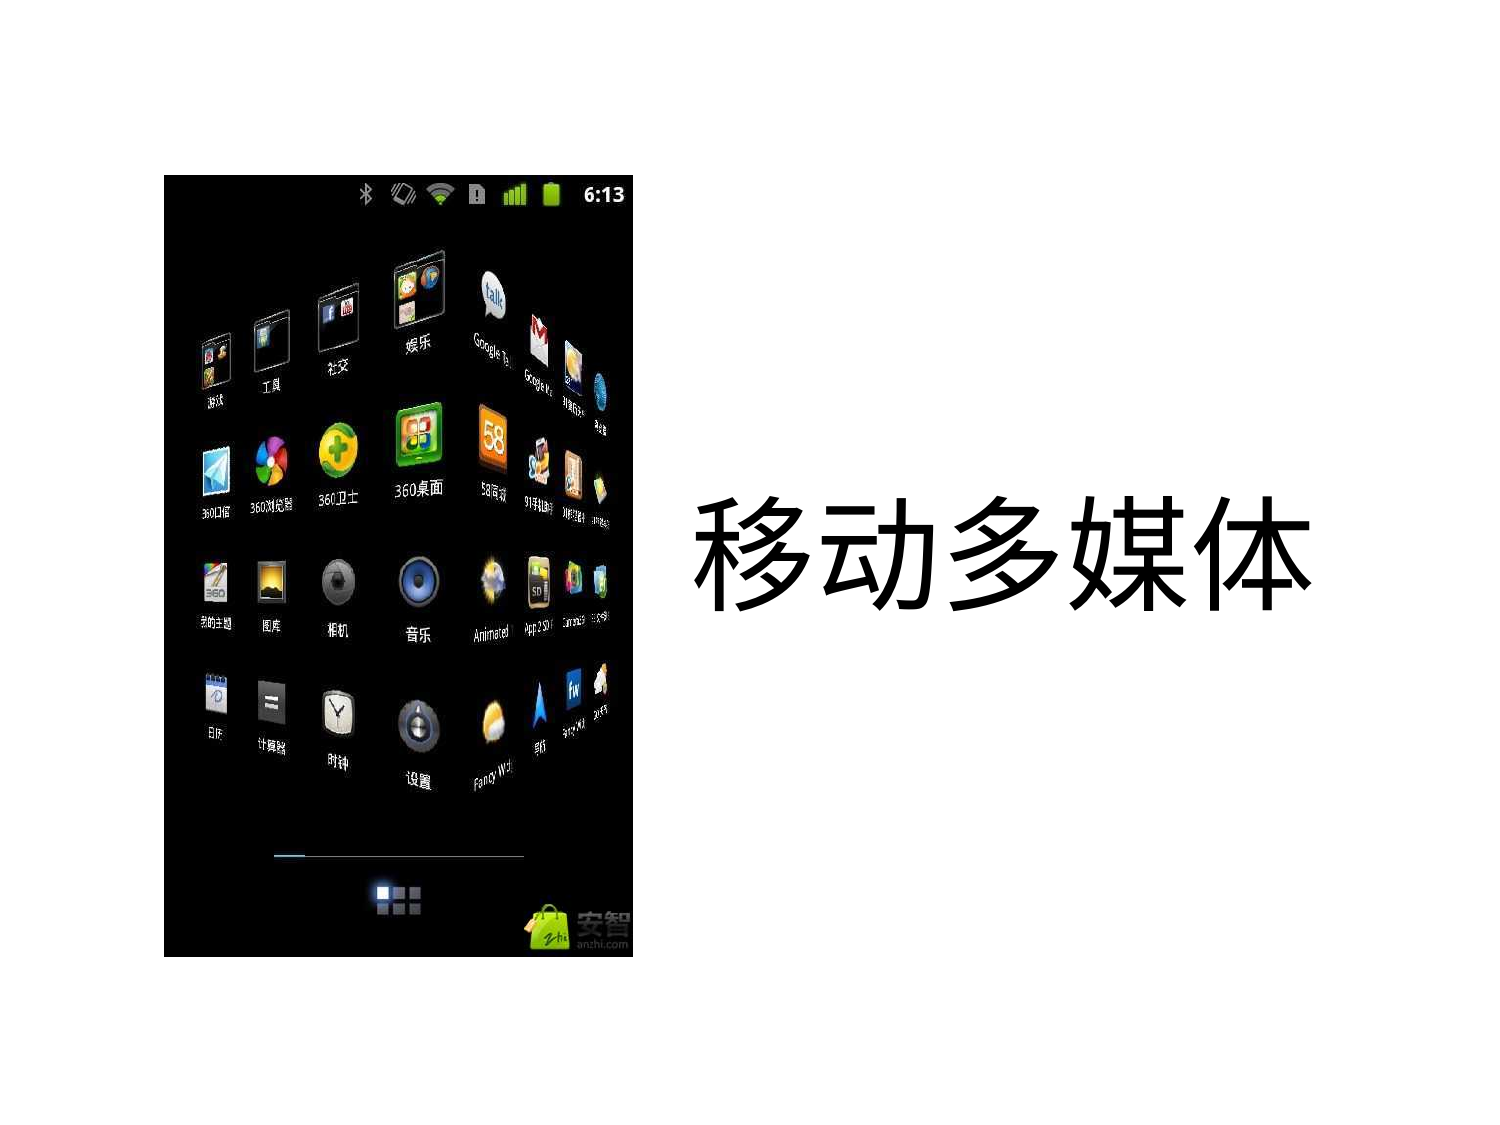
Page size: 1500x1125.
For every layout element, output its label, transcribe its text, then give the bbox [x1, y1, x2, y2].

title 移动多媒体 [637, 468, 1500, 657]
picture [163, 175, 633, 958]
